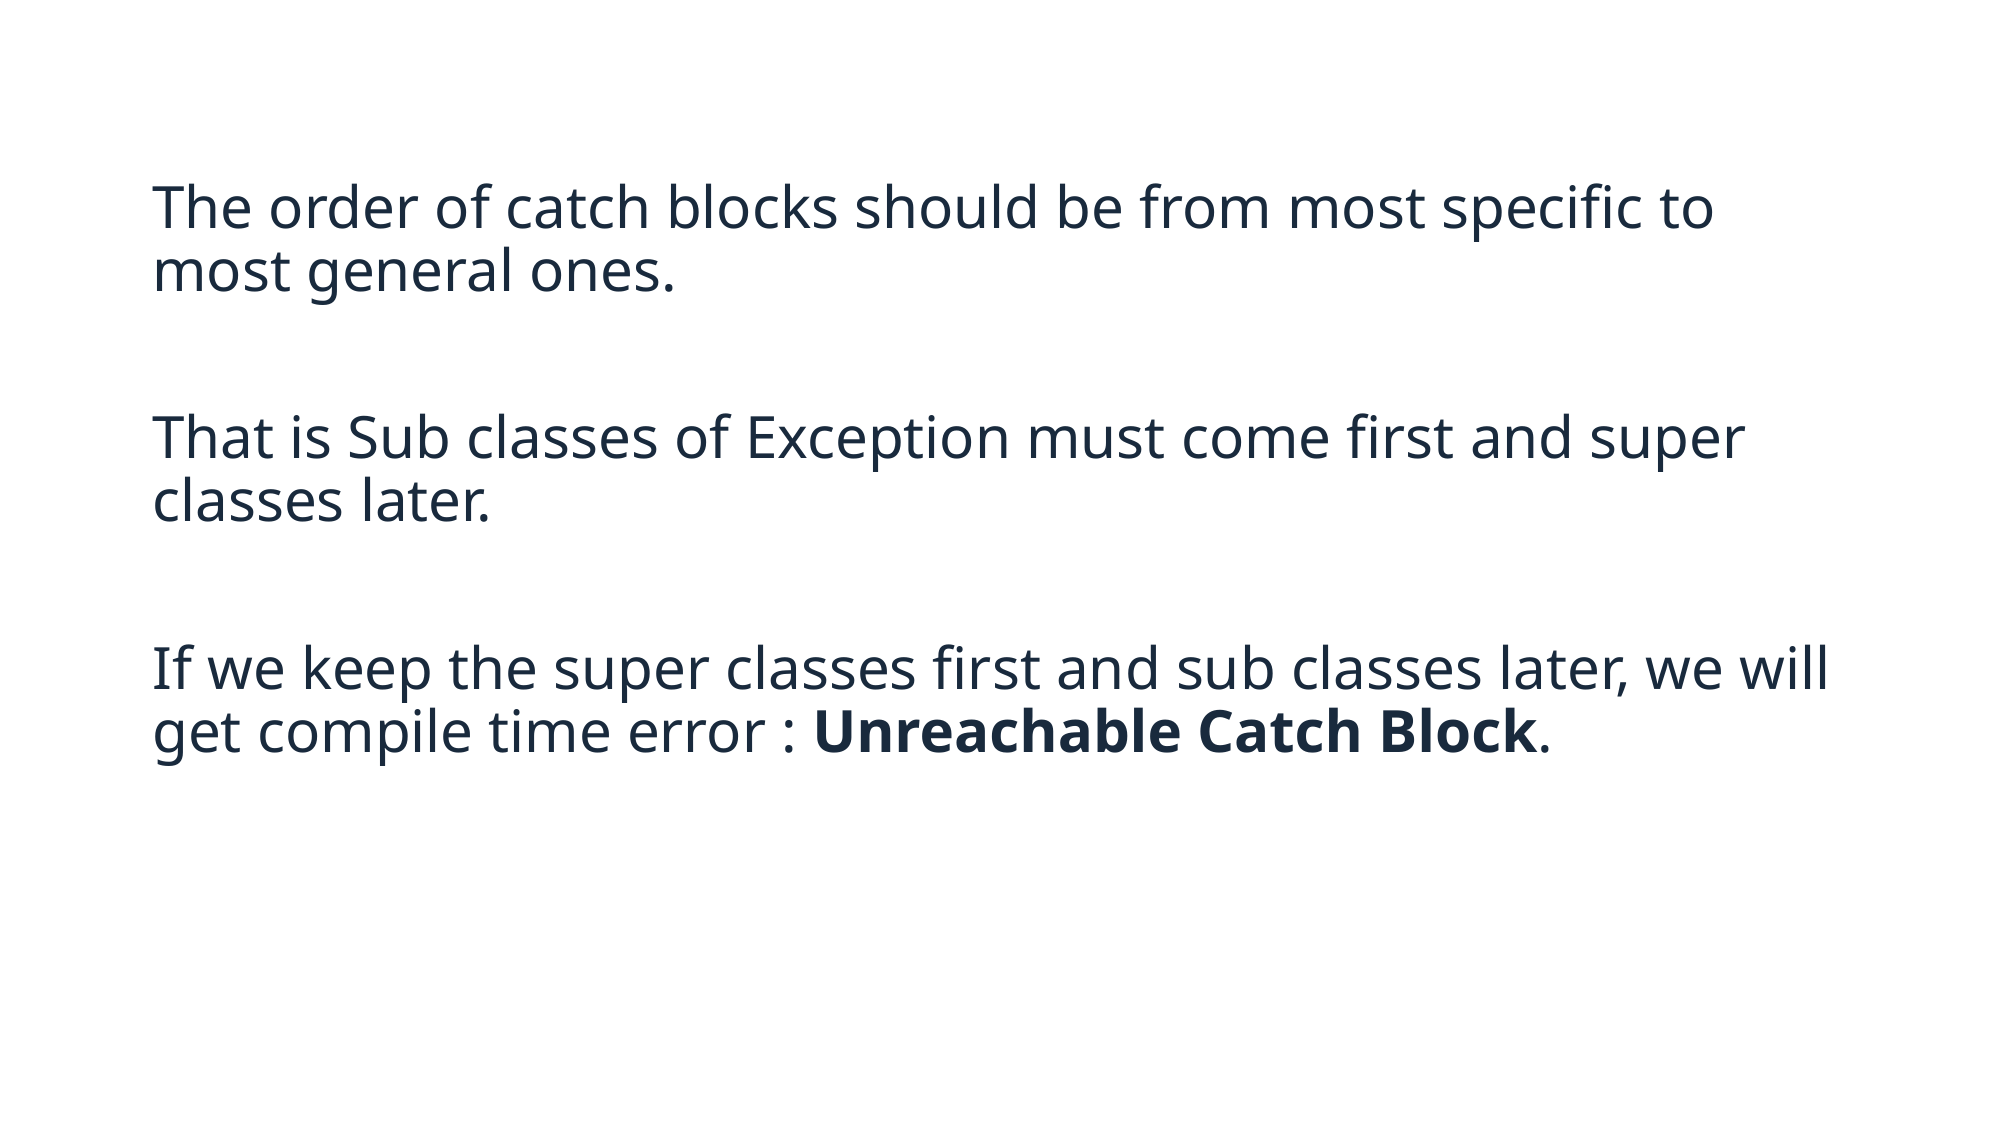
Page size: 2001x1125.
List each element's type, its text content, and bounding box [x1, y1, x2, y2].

list The order of catch blocks should be from most specific to most general ones. That is Sub classes of Exception must come first and super classes later. If we keep the super classes first and sub classes later, we will get compile time error : Unreachable Catch Block. [137, 79, 1863, 1014]
